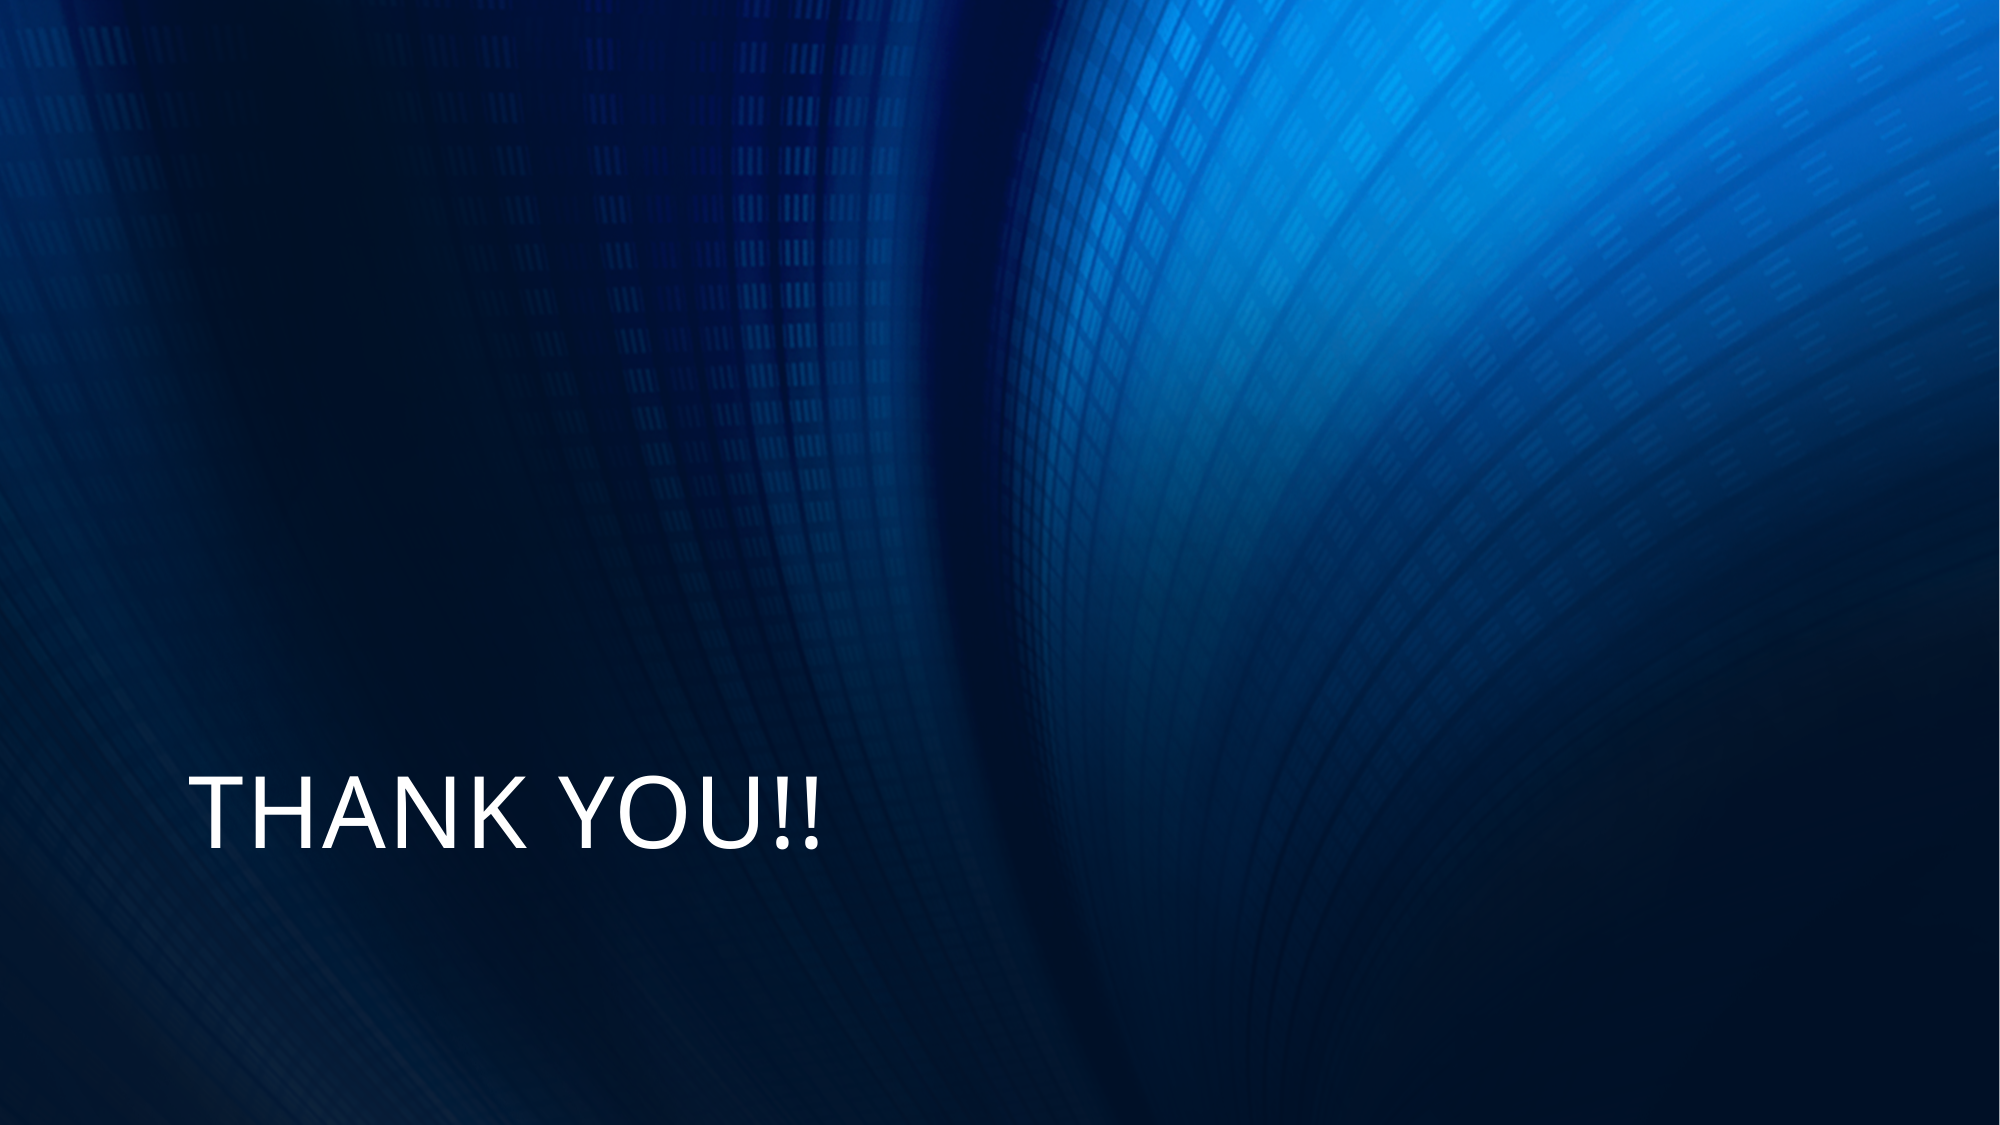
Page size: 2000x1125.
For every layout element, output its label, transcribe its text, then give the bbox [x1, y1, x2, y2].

title THANK YOU!! [173, 412, 1600, 875]
picture [0, 0, 2000, 1125]
